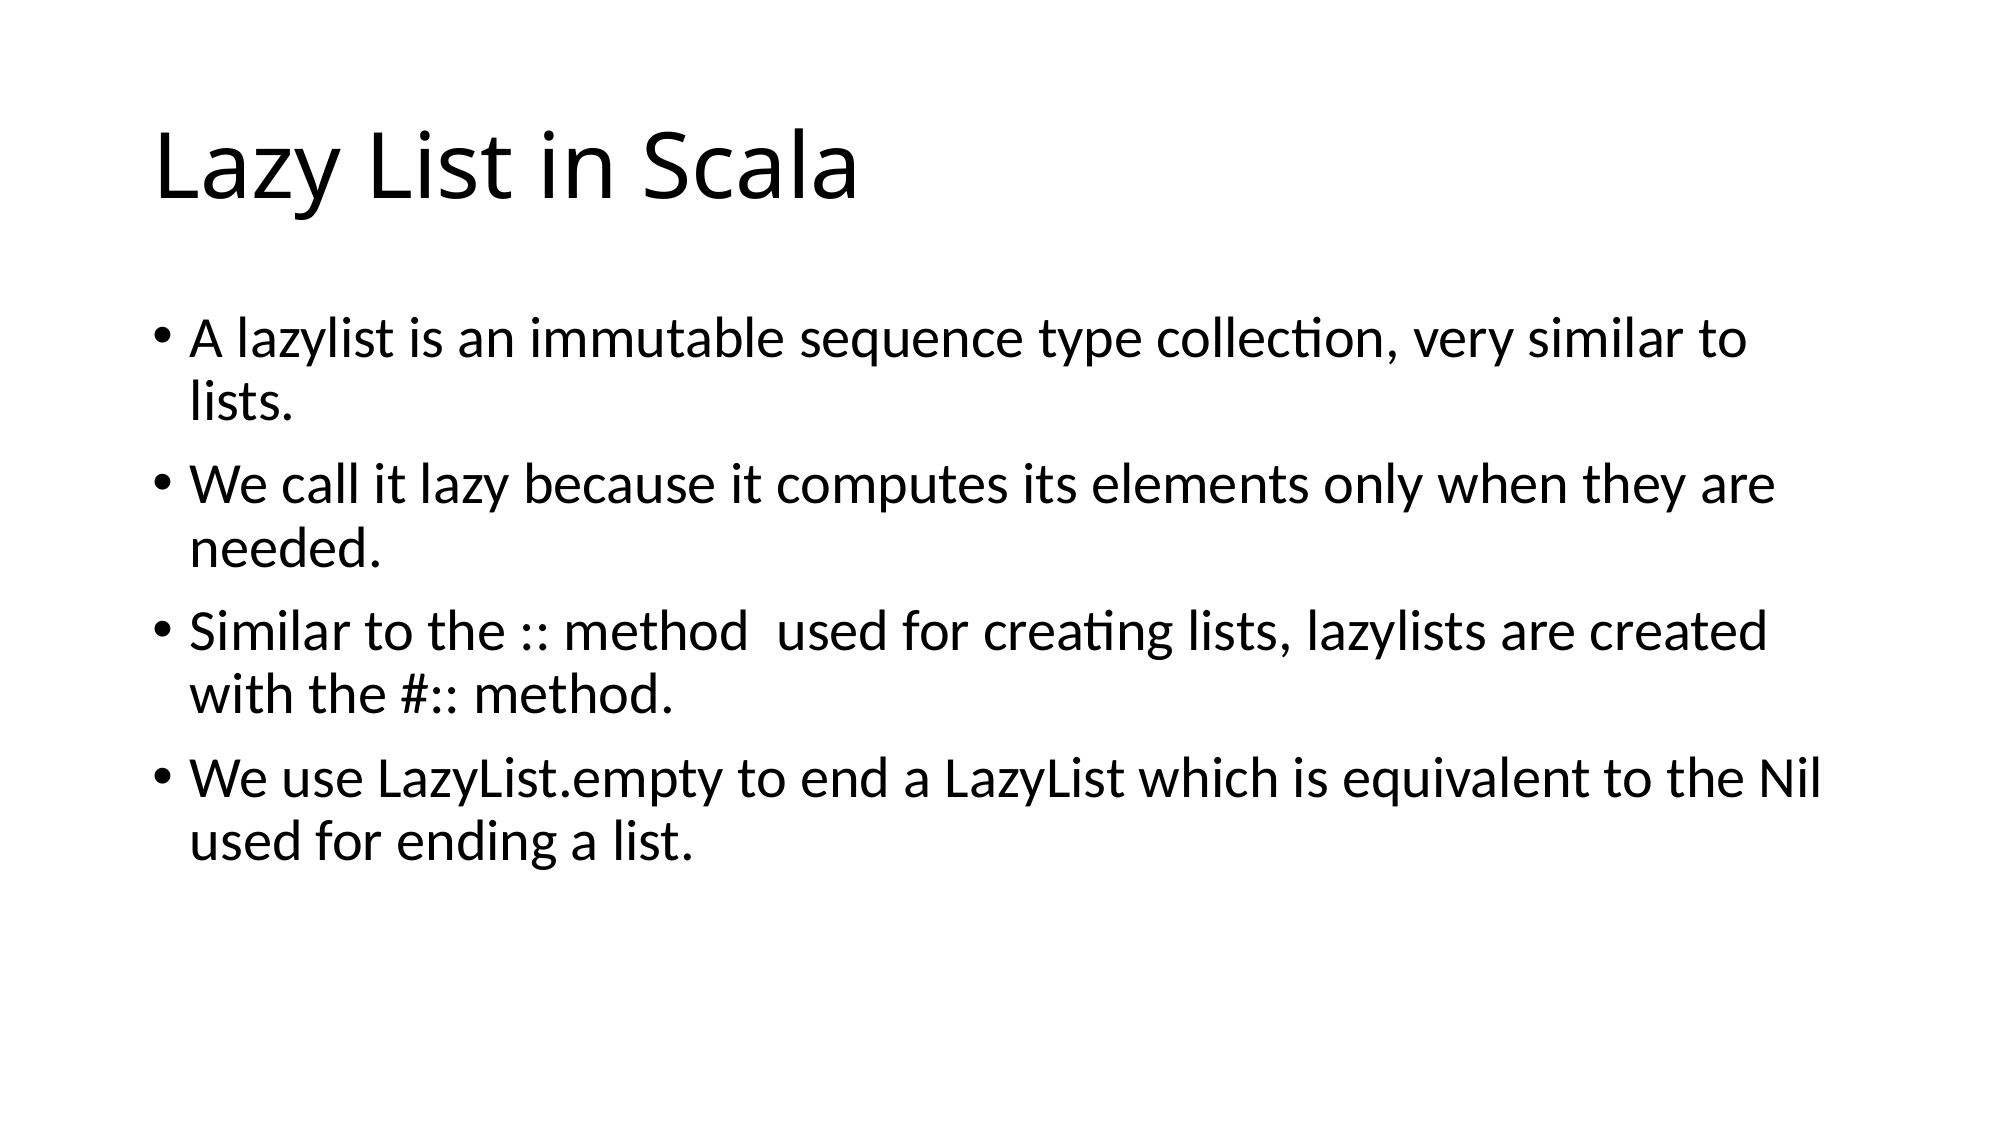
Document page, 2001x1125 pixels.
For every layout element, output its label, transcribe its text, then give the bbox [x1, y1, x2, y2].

title Lazy List in Scala [137, 59, 1863, 278]
list A lazylist is an immutable sequence type collection, very similar to lists. We call it lazy because it computes its elements only when they are needed. Similar to the :: method used for creating lists, lazylists are created with the #:: method. We use LazyList.empty to end a LazyList which is equivalent to the Nil used for ending a list. [137, 299, 1863, 1014]
